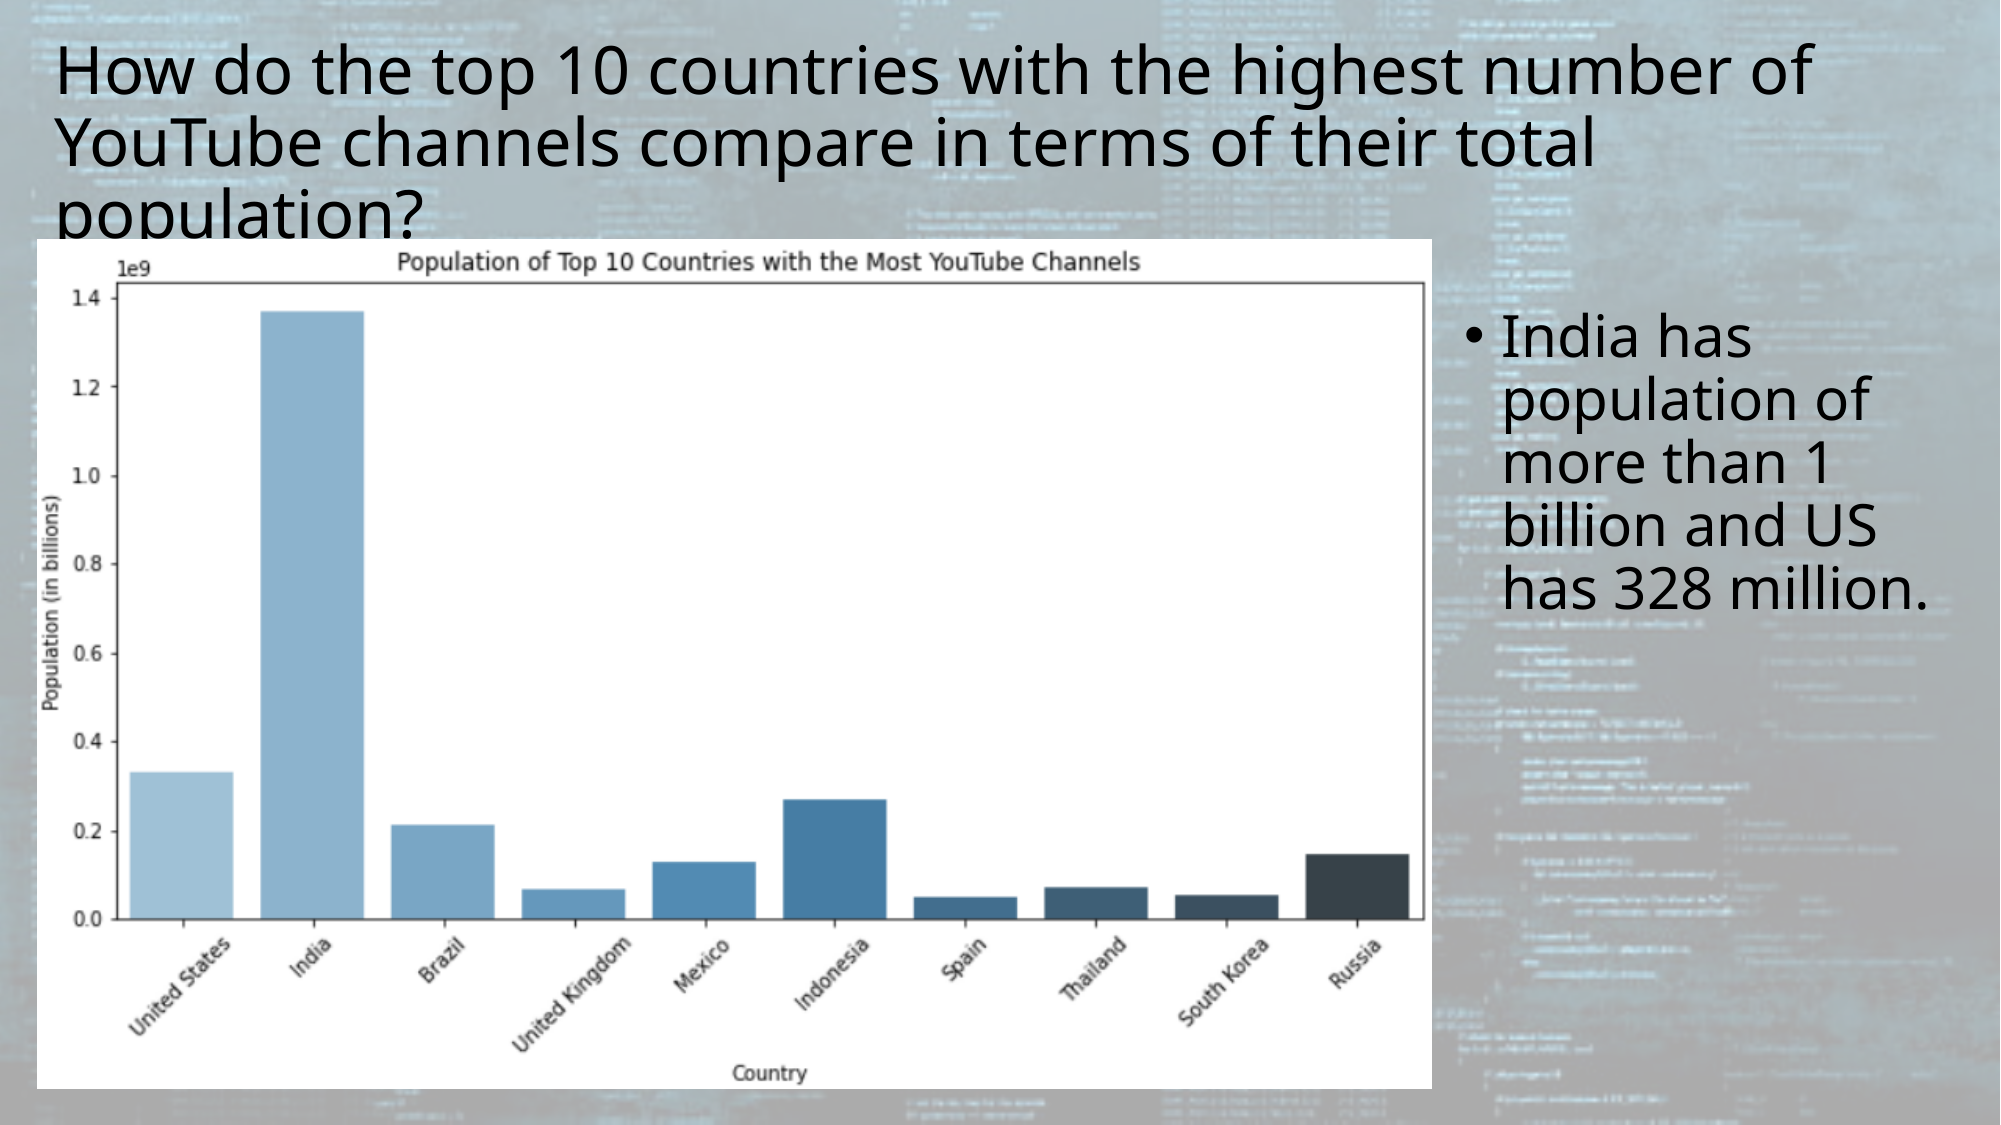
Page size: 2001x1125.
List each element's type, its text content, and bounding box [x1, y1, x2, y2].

title How do the top 10 countries with the highest number of YouTube channels compare in terms of their total population? [39, 36, 1963, 254]
list India has population of more than 1 billion and US has 328 million. [1449, 299, 1963, 1014]
picture [36, 239, 1432, 1090]
